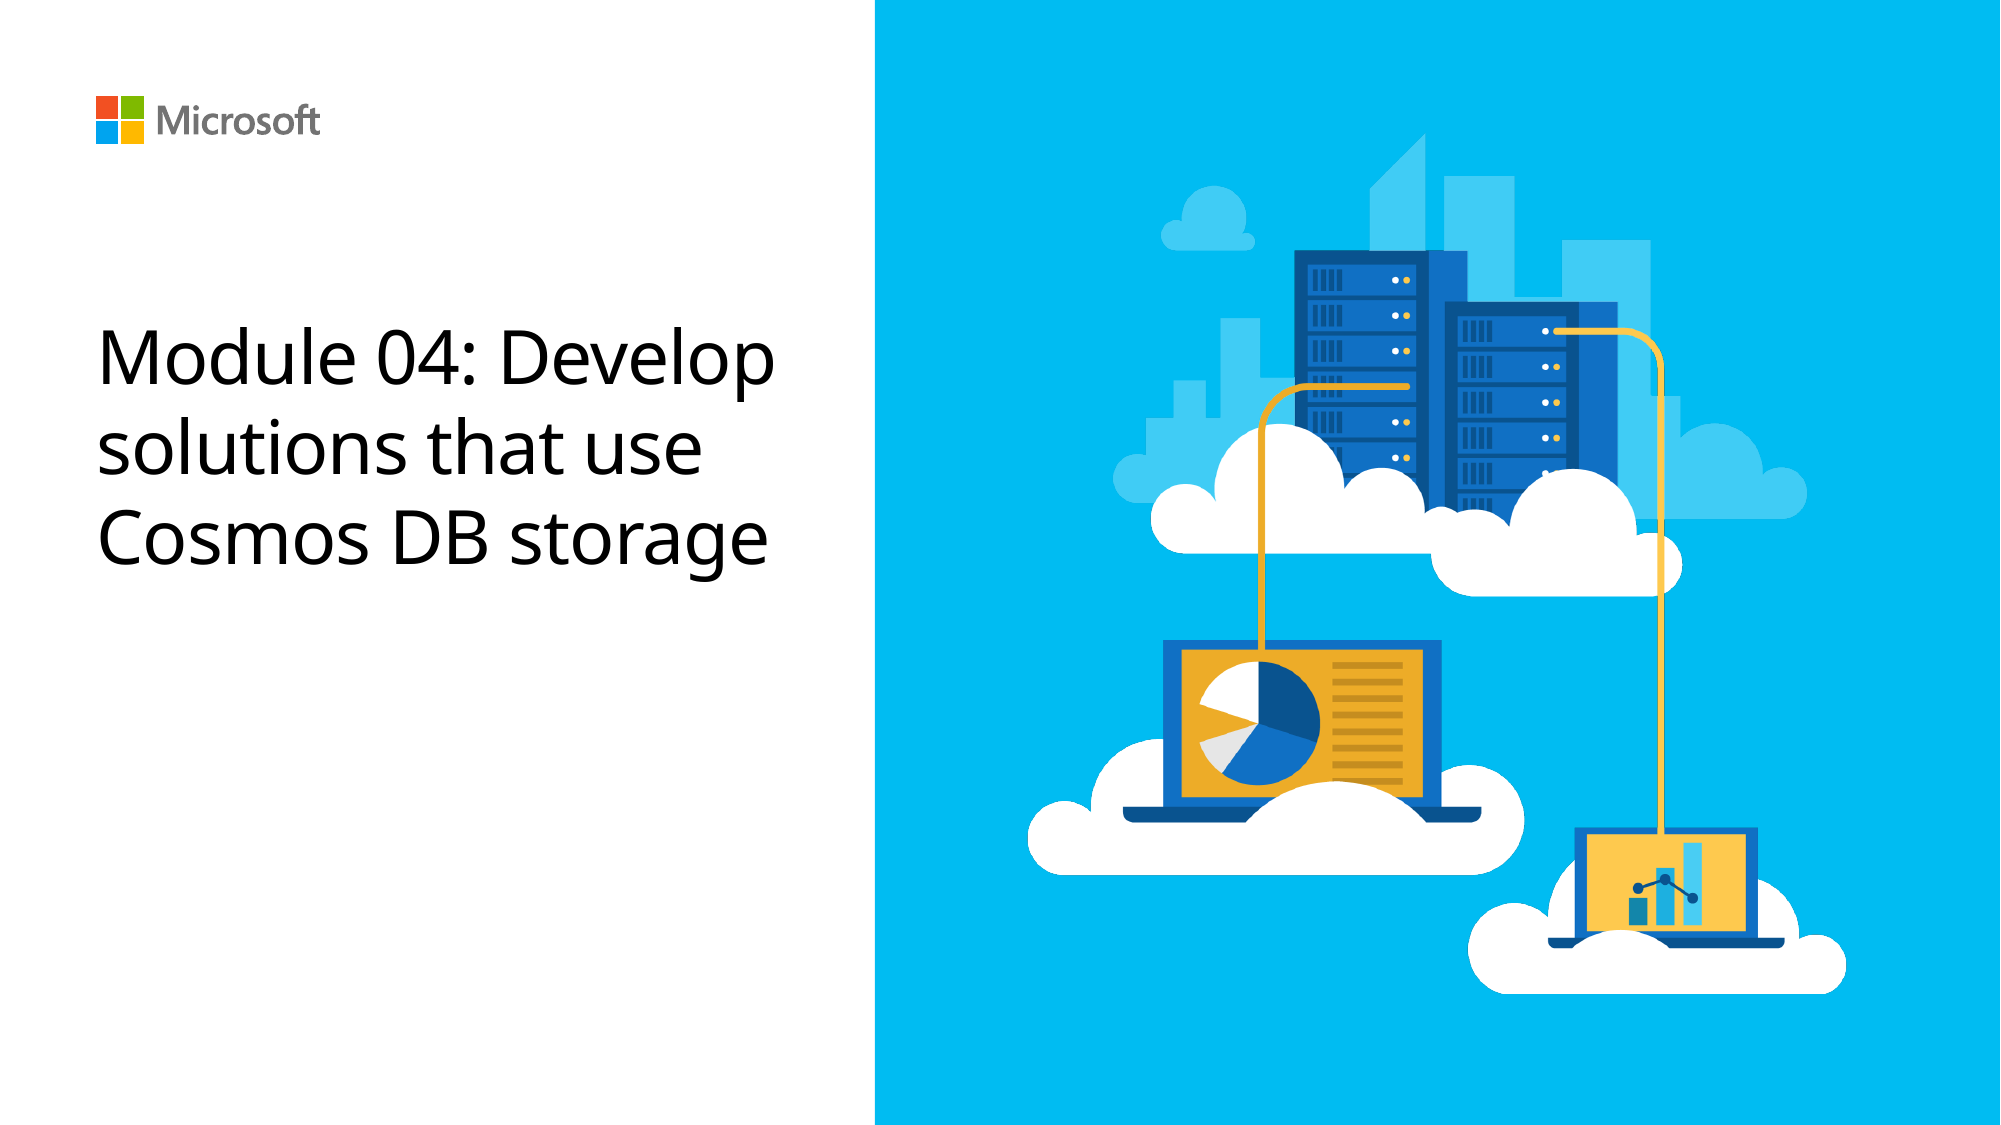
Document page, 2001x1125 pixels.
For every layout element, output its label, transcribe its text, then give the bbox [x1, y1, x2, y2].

picture [1162, 187, 1254, 250]
title Module 04: Develop solutions that use Cosmos DB storage [96, 307, 781, 580]
picture [1028, 136, 1846, 993]
